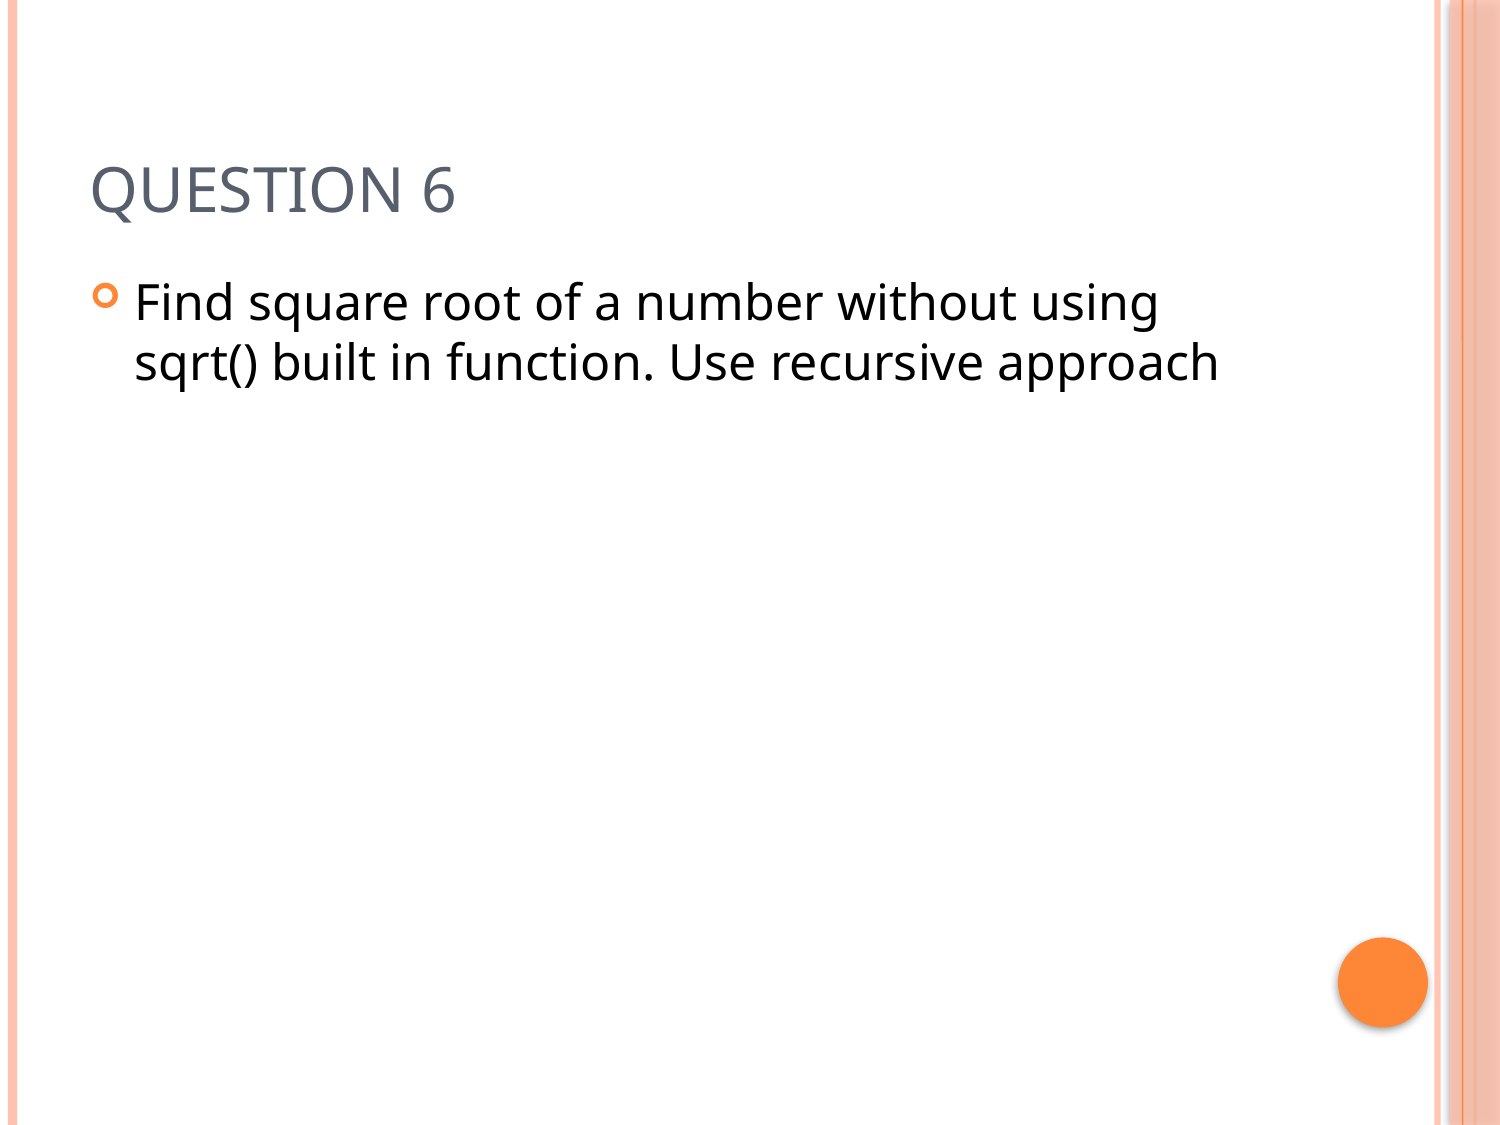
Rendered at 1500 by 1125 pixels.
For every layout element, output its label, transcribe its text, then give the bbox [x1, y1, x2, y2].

title Question 6 [75, 45, 1300, 233]
list Find square root of a number without using sqrt() built in function. Use recursive approach [75, 262, 1300, 1062]
